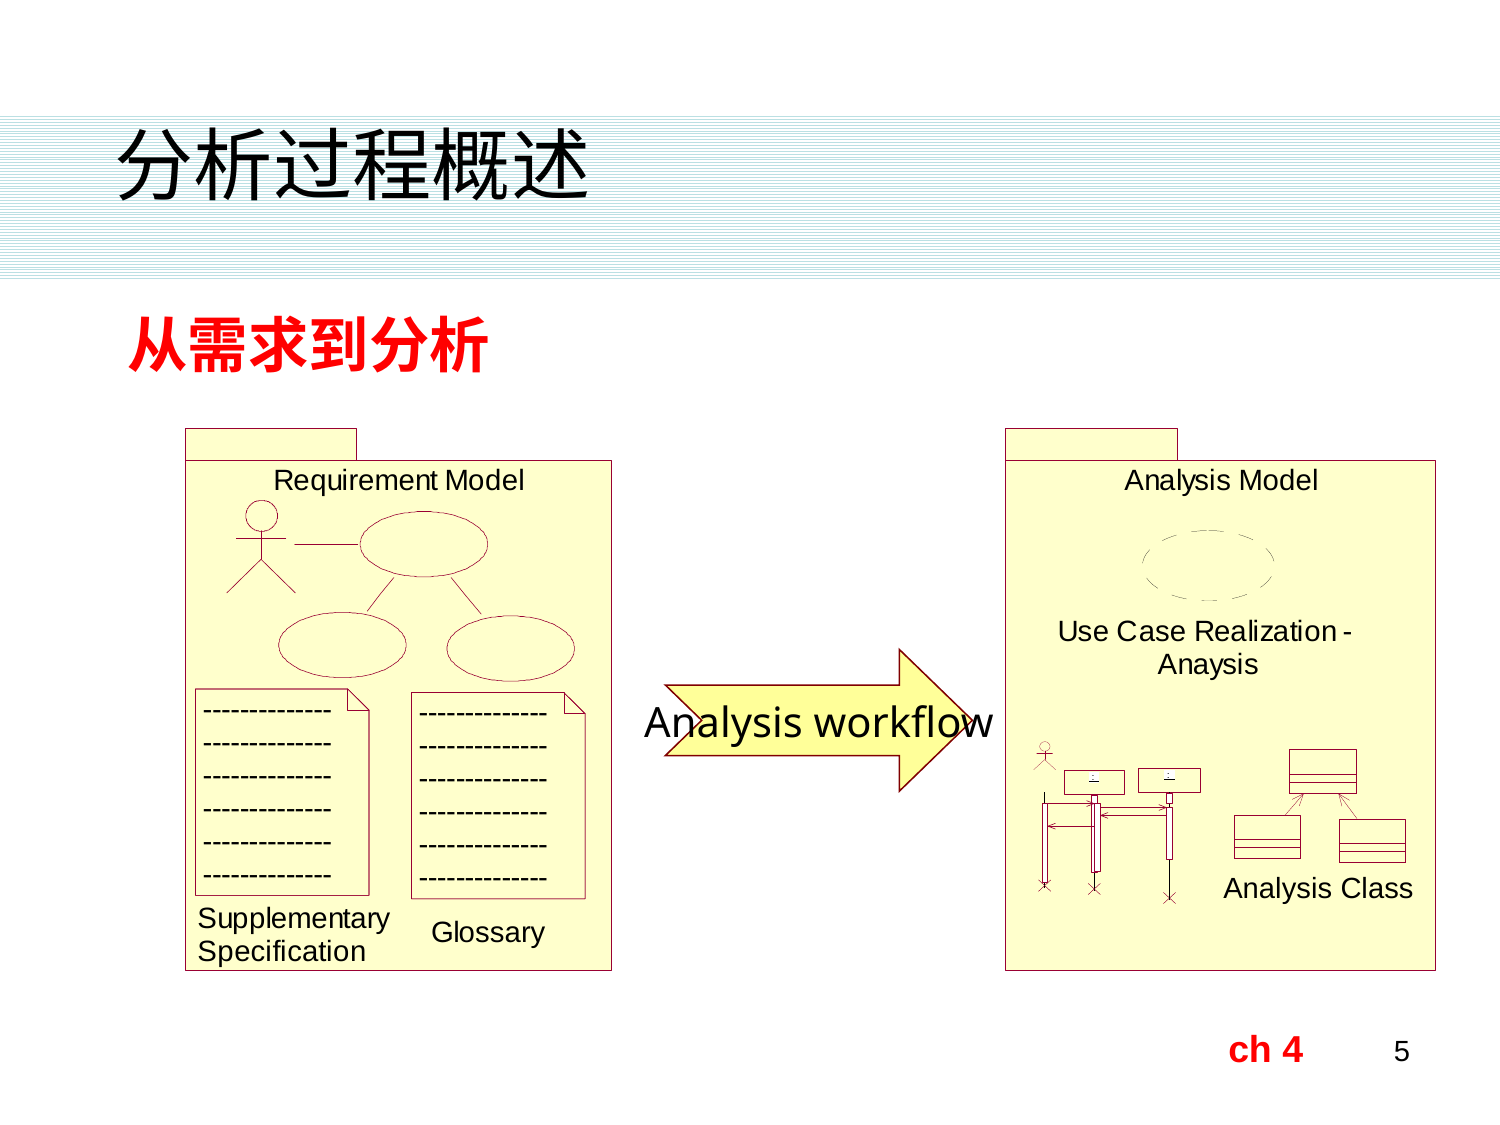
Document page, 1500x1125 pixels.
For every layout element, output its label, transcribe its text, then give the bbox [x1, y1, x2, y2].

slide_number 5 [1074, 1024, 1426, 1101]
text_box ch 4 [1213, 1017, 1401, 1078]
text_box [983, 400, 1460, 1001]
text_box Analysis workflow [729, 649, 973, 792]
title 从需求到分析 [112, 199, 1392, 388]
text_box 分析过程概述 [99, 112, 1093, 213]
picture [129, 400, 725, 1001]
